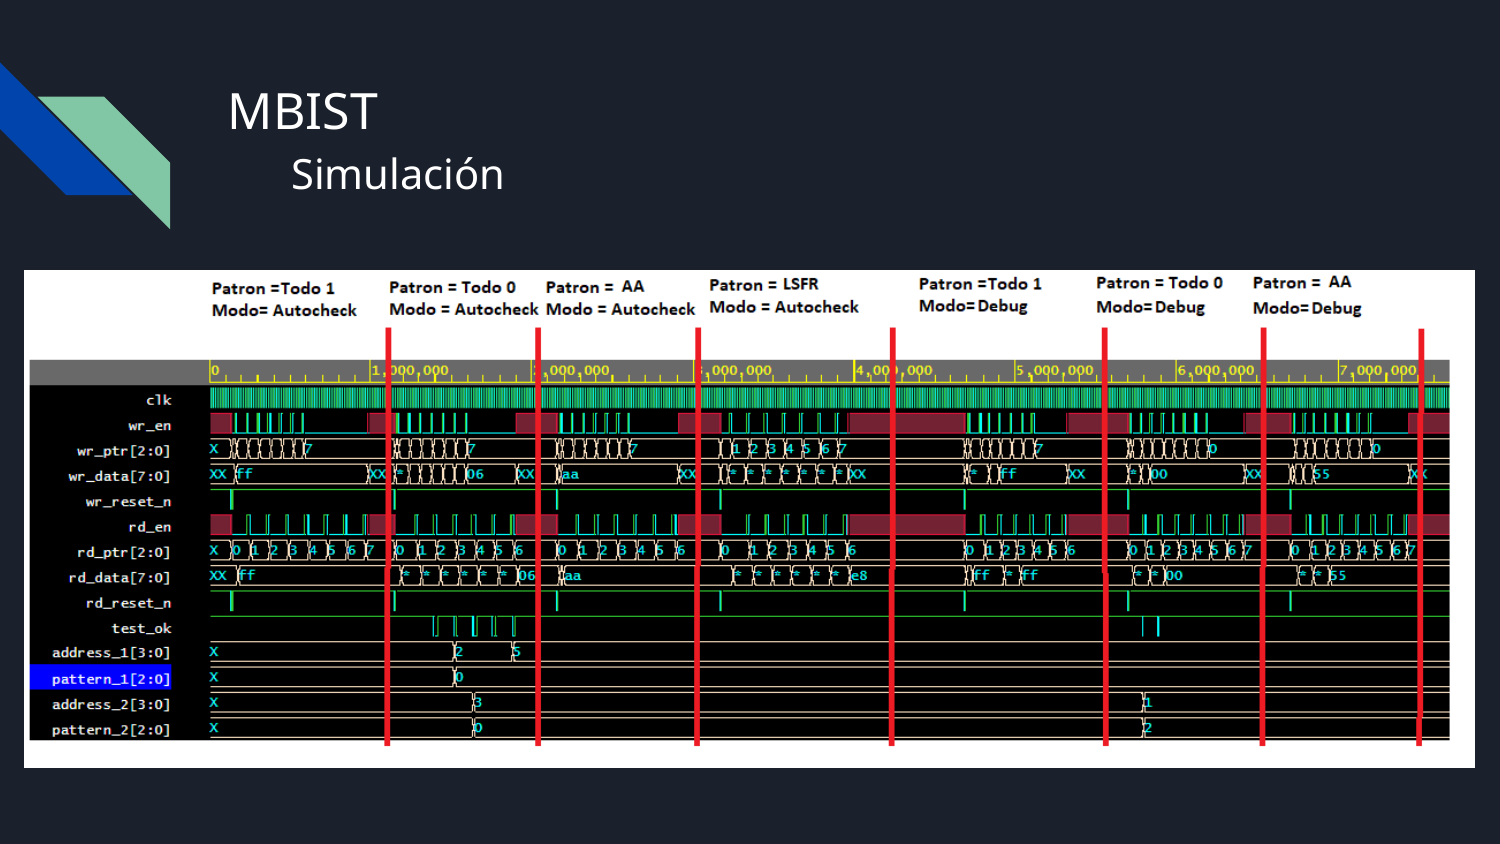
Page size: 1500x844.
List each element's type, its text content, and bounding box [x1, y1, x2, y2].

title MBIST [212, 64, 1368, 215]
title Simulación [276, 132, 1431, 269]
picture [24, 270, 1476, 769]
